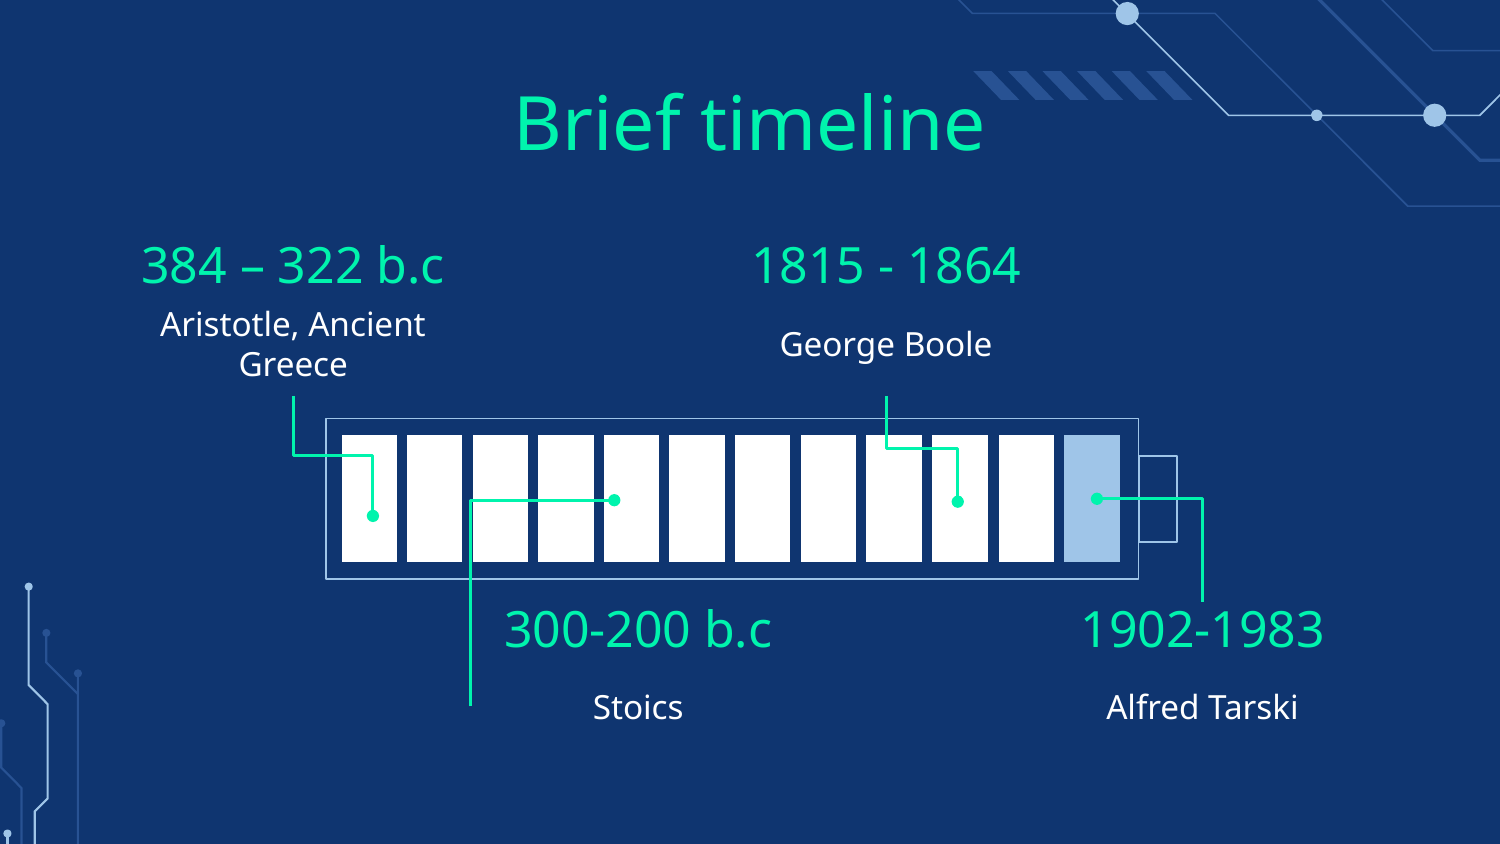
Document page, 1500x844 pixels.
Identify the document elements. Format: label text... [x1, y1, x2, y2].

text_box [325, 418, 1178, 580]
text_box 300-200 b.c [619, 601, 806, 654]
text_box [1098, 496, 1202, 604]
text_box Aristotle, Ancient Greece [125, 290, 461, 396]
title Brief timeline [118, 75, 1382, 156]
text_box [272, 415, 394, 497]
text_box Alfred Tarski [1031, 654, 1375, 760]
text_box Stoics [470, 654, 806, 760]
text_box 384 – 322 b.c [125, 238, 461, 290]
text_box 1815 - 1864 [714, 238, 1058, 290]
text_box 1902-1983 [1031, 601, 1375, 654]
text_box George Boole [714, 290, 1058, 396]
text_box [868, 412, 976, 485]
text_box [470, 499, 615, 707]
